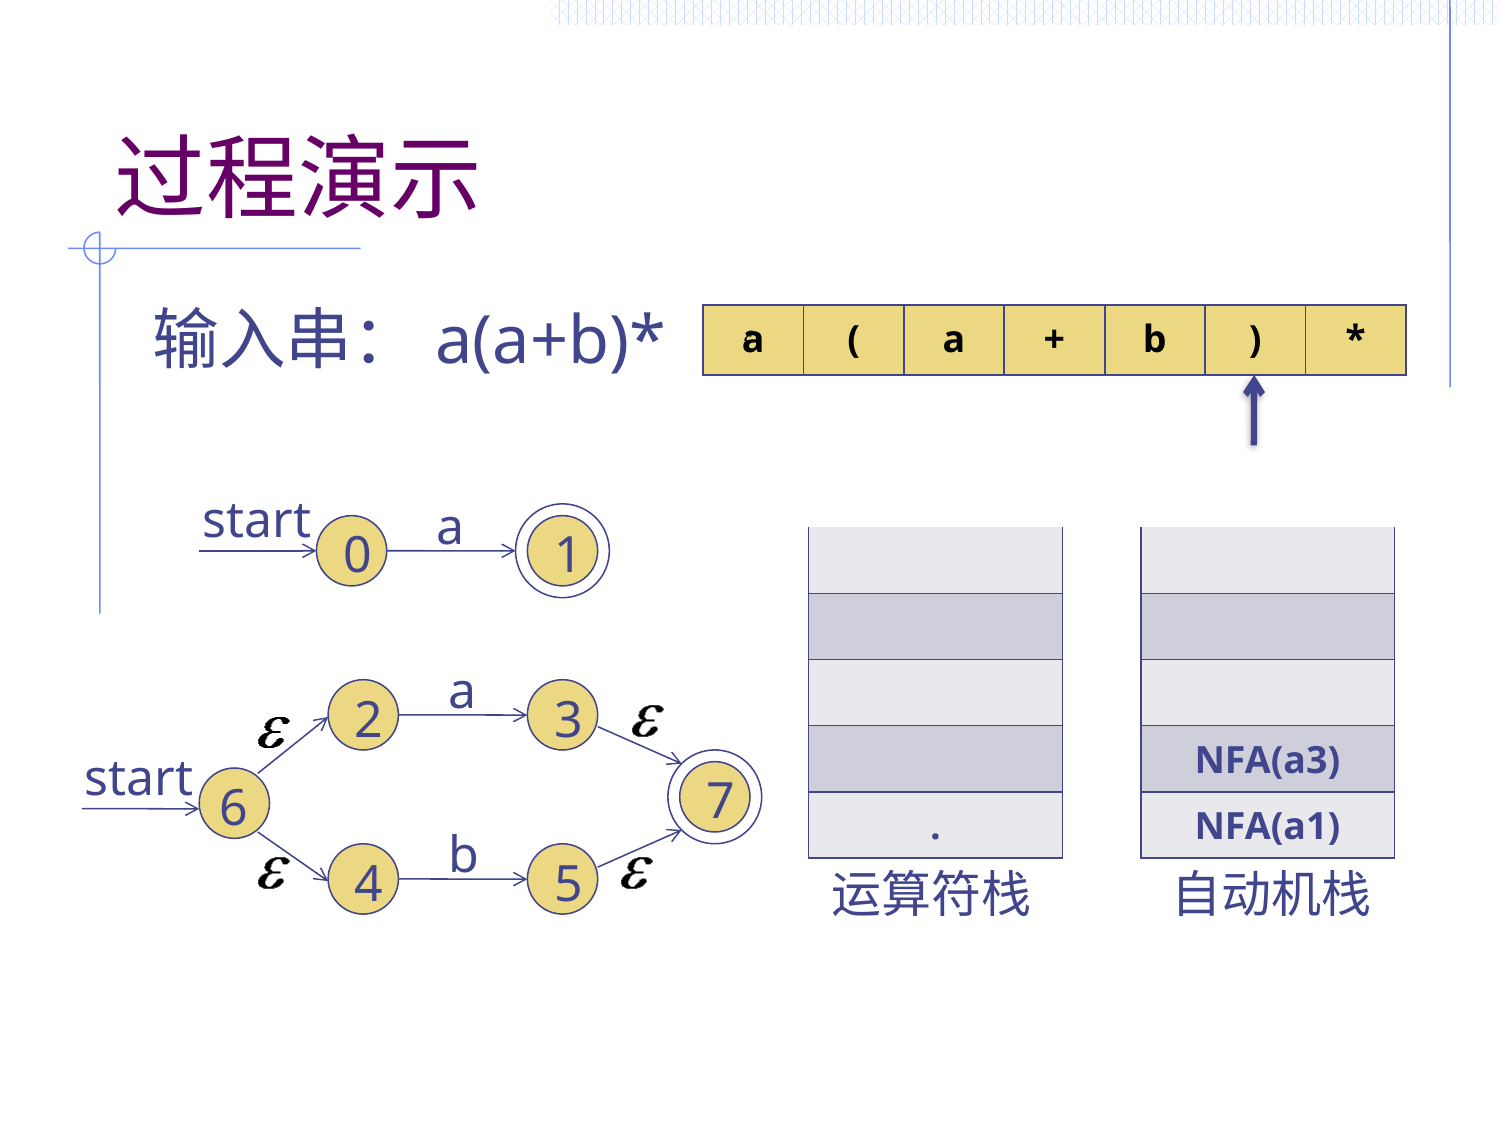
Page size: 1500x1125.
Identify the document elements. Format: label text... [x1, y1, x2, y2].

list 输入串：a(a+b)* [137, 288, 692, 376]
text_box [739, 325, 761, 349]
table_header ) [1206, 306, 1305, 374]
table_header b [1106, 306, 1204, 374]
table_header [809, 527, 1062, 593]
table_cell [1142, 660, 1394, 725]
title 过程演示 [99, 49, 1376, 238]
table_header a [905, 306, 1003, 374]
table_header + [1005, 306, 1104, 374]
table_cell [809, 594, 1062, 659]
table_cell [809, 660, 1062, 725]
table_cell . [809, 793, 1062, 857]
table_header [1142, 527, 1394, 593]
text_box 自动机栈 [1148, 855, 1395, 931]
table_header ( [804, 306, 903, 374]
table_cell [1142, 594, 1394, 659]
table_header a [704, 306, 803, 374]
table_cell NFA(a3) [1142, 726, 1394, 791]
table_header * [1306, 306, 1405, 374]
table_cell [809, 726, 1062, 791]
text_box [70, 480, 762, 920]
text_box 运算符栈 [808, 855, 1055, 931]
table_cell NFA(a1) [1142, 793, 1394, 857]
